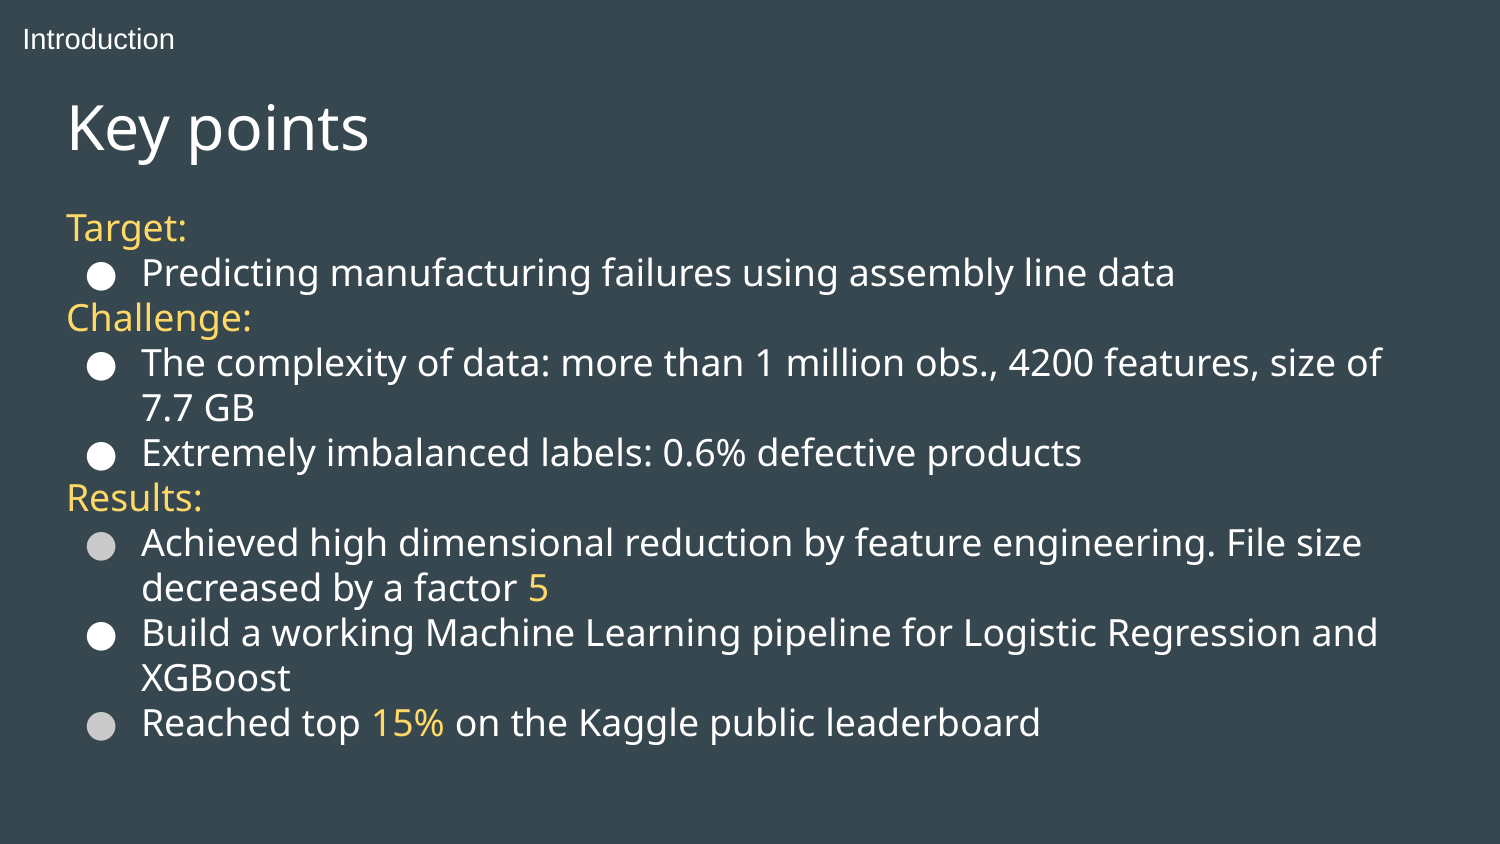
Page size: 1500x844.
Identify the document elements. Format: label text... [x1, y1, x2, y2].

title Key points [51, 72, 1449, 167]
text_box Introduction [7, 5, 382, 48]
list Target: Predicting manufacturing failures using assembly line data Challenge: The complexity of data: more than 1 million obs., 4200 features, size of 7.7 GB Extremely imbalanced labels: 0.6% defective products Results: Achieved high dimensional reduction by feature engineering. File size decreased by a factor 5 Build a working Machine Learning pipeline for Logistic Regression and XGBoost Reached top 15% on the Kaggle public leaderboard [51, 189, 1449, 750]
